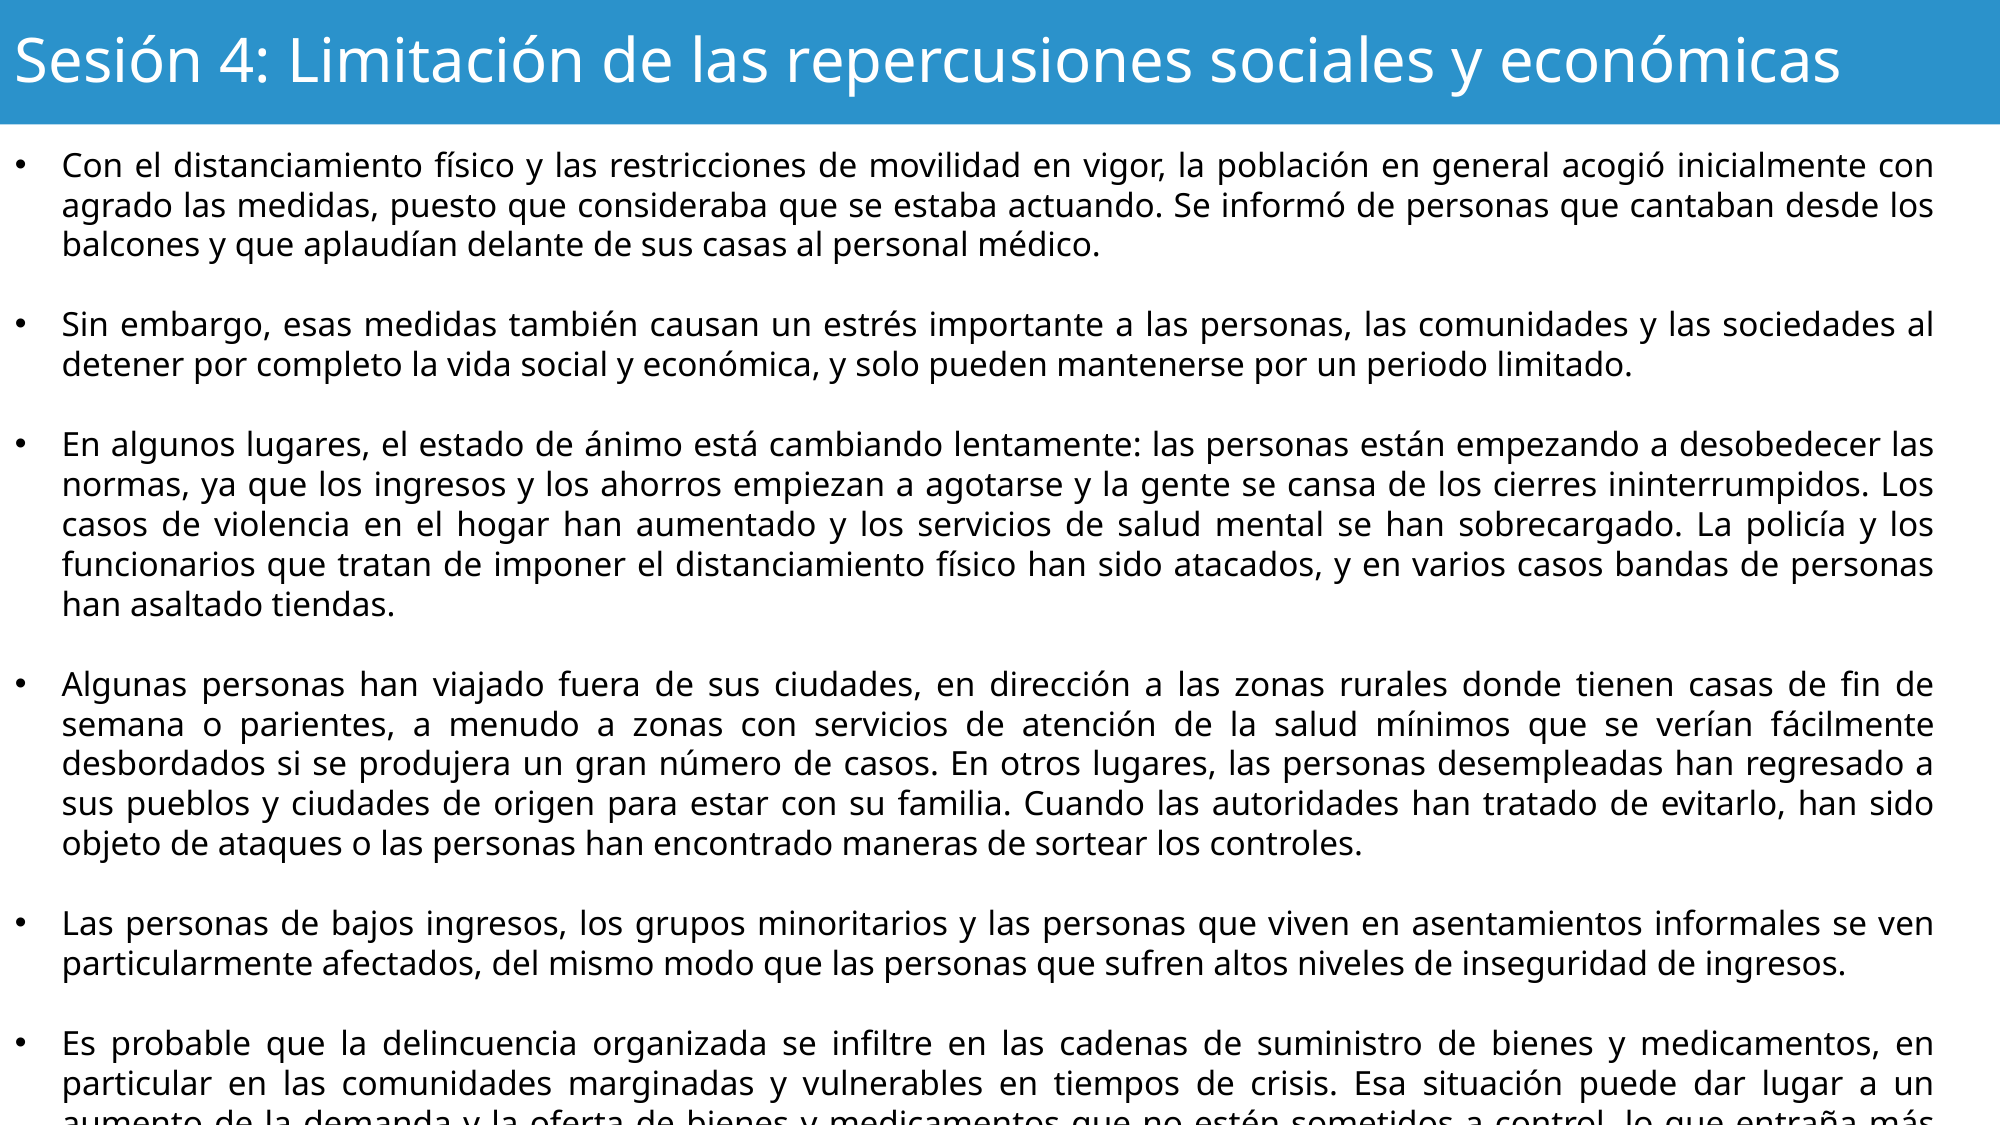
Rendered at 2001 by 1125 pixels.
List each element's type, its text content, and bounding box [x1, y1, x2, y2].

text_box Con el distanciamiento físico y las restricciones de movilidad en vigor, la población en general acogió inicialmente con agrado las medidas, puesto que consideraba que se estaba actuando. Se informó de personas que cantaban desde los balcones y que aplaudían delante de sus casas al personal médico. Sin embargo, esas medidas también causan un estrés importante a las personas, las comunidades y las sociedades al detener por completo la vida social y económica, y solo pueden mantenerse por un periodo limitado. En algunos lugares, el estado de ánimo está cambiando lentamente: las personas están empezando a desobedecer las normas, ya que los ingresos y los ahorros empiezan a agotarse y la gente se cansa de los cierres ininterrumpidos. Los casos de violencia en el hogar han aumentado y los servicios de salud mental se han sobrecargado. La policía y los funcionarios que tratan de imponer el distanciamiento físico han sido atacados, y en varios casos bandas de personas han asaltado tiendas. Algunas personas han viajado fuera de sus ciudades, en dirección a las zonas rurales donde tienen casas de fin de semana o parientes, a menudo a zonas con servicios de atención de la salud mínimos que se verían fácilmente desbordados si se produjera un gran número de casos. En otros lugares, las personas desempleadas han regresado a sus pueblos y ciudades de origen para estar con su familia. Cuando las autoridades han tratado de evitarlo, han sido objeto de ataques o las personas han encontrado maneras de sortear los controles. Las personas de bajos ingresos, los grupos minoritarios y las personas que viven en asentamientos informales se ven particularmente afectados, del mismo modo que las personas que sufren altos niveles de inseguridad de ingresos. Es probable que la delincuencia organizada se infiltre en las cadenas de suministro de bienes y medicamentos, en particular en las comunidades marginadas y vulnerables en tiempos de crisis. Esa situación puede dar lugar a un aumento de la demanda y la oferta de bienes y medicamentos que no estén sometidos a control, lo que entraña más amenazas para la salud. [0, 136, 1953, 1125]
text_box Sesión 4: Limitación de las repercusiones sociales y económicas [0, 0, 2000, 125]
